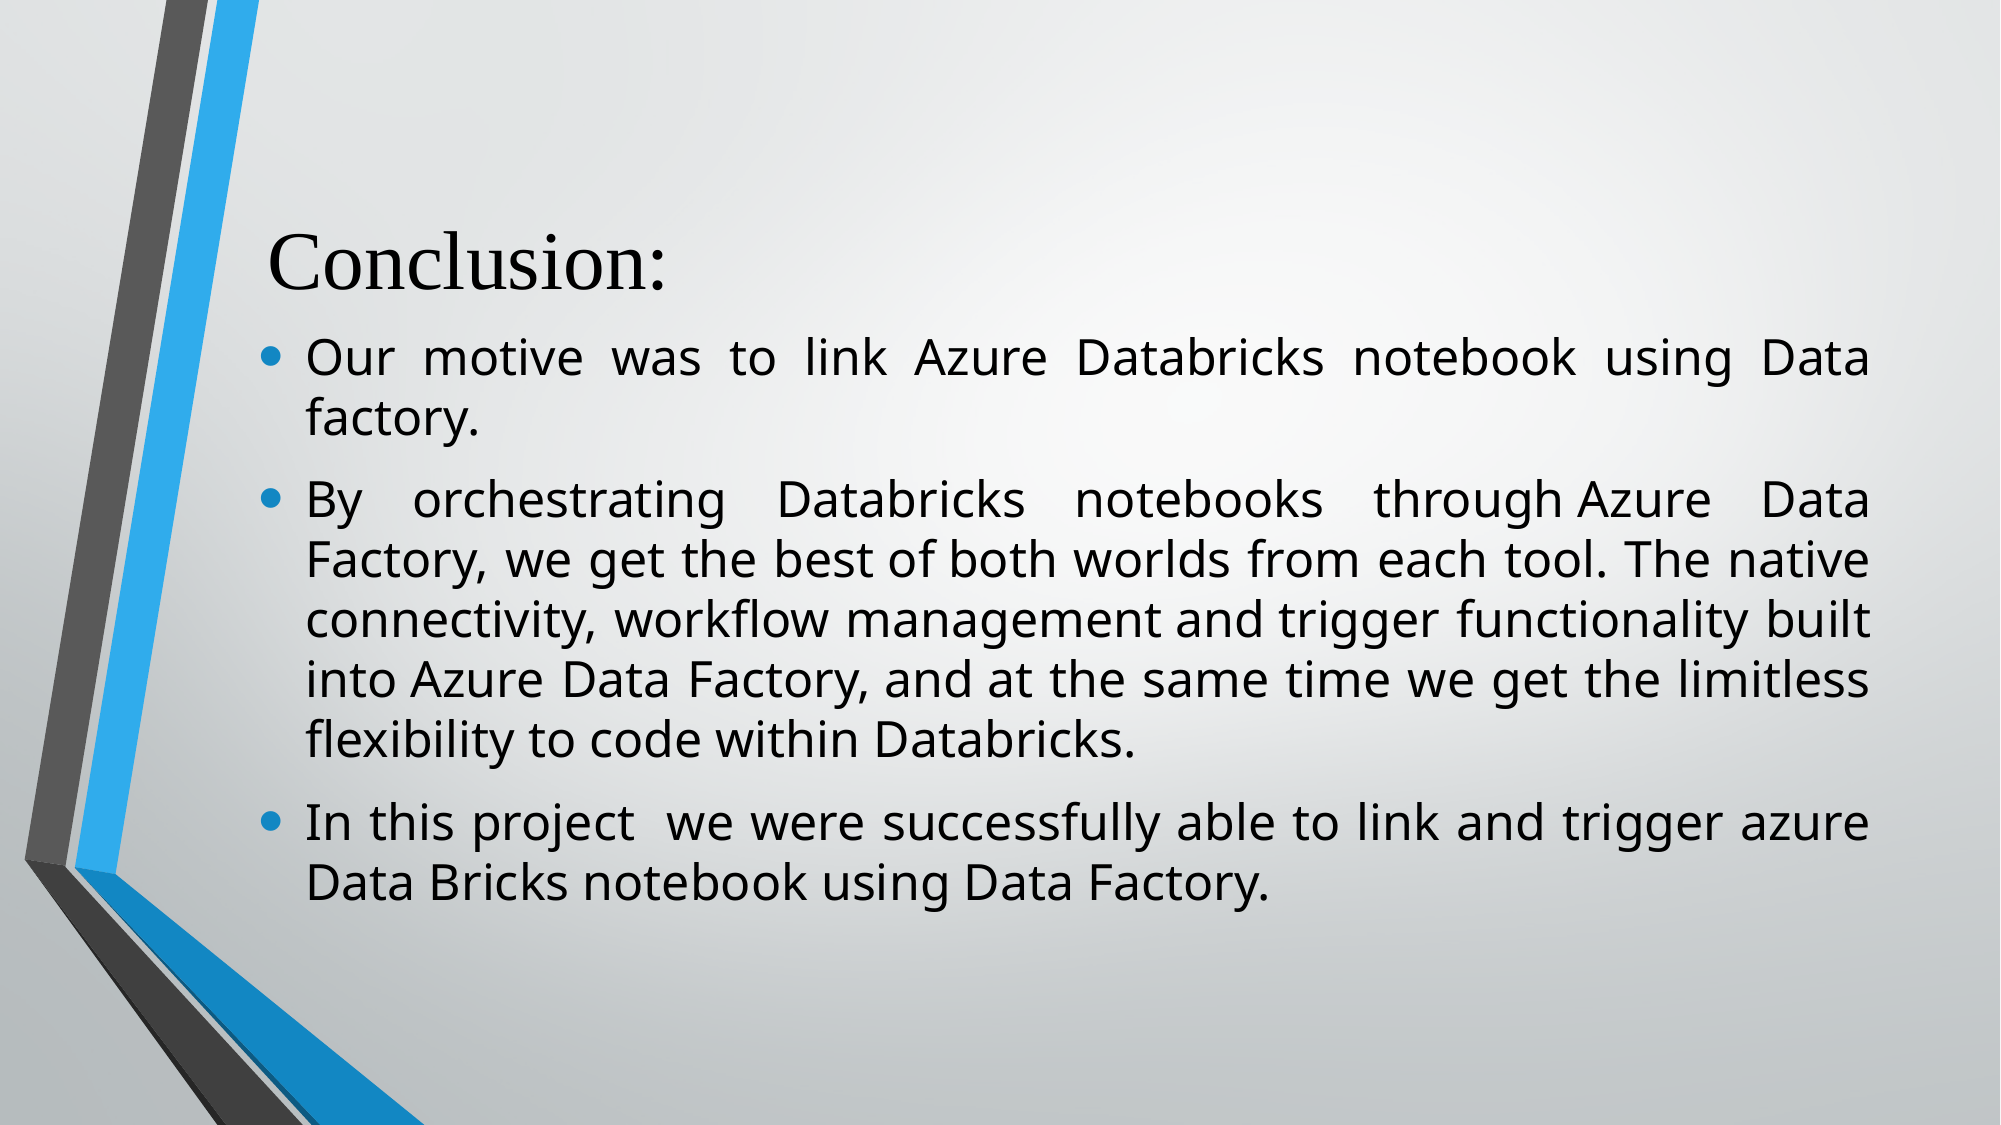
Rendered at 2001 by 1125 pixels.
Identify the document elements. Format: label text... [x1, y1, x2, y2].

title Conclusion: [243, 112, 695, 317]
list Our motive was to link Azure Databricks notebook using Data factory. By orchestrating Databricks notebooks through Azure Data Factory, we get the best of both worlds from each tool. The native connectivity, workflow management and trigger functionality built into Azure Data Factory, and at the same time we get the limitless flexibility to code within Databricks. In this project we were successfully able to link and trigger azure Data Bricks notebook using Data Factory. [243, 317, 1887, 950]
